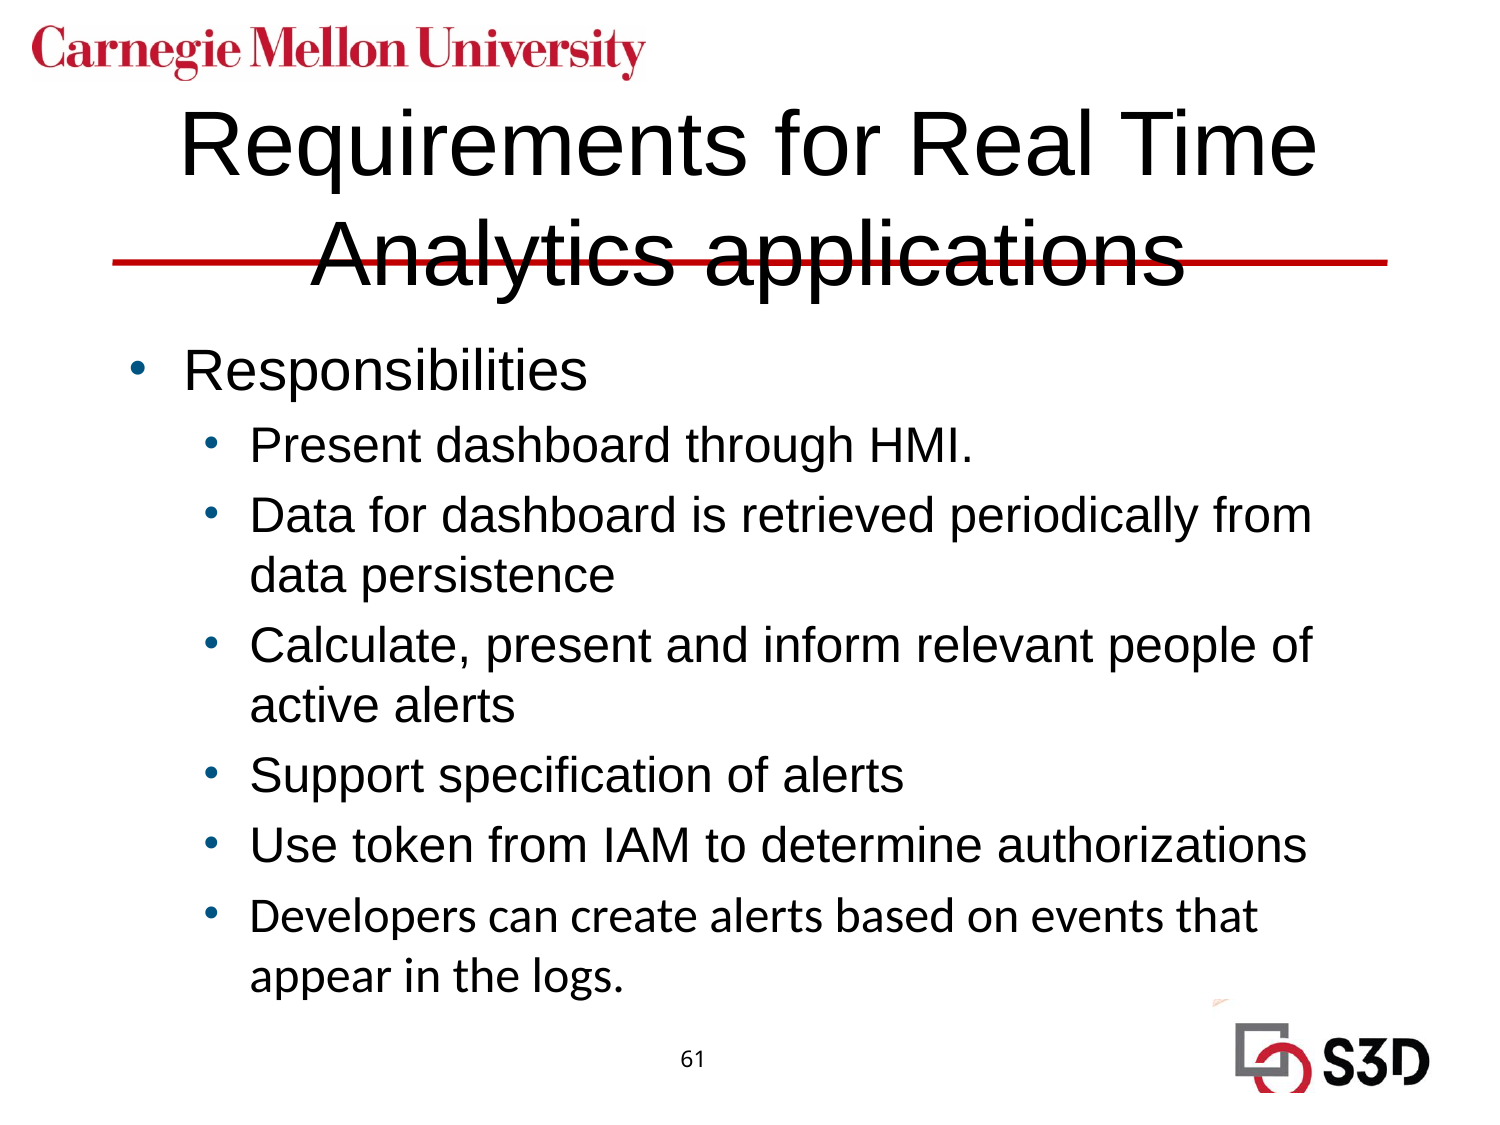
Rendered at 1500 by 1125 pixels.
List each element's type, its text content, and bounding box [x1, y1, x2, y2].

title Requirements for Real Time Analytics applications [112, 99, 1388, 288]
list Responsibilities Present dashboard through HMI. Data for dashboard is retrieved periodically from data persistence Calculate, present and inform relevant people of active alerts Support specification of alerts Use token from IAM to determine authorizations Developers can create alerts based on events that appear in the logs. [112, 324, 1388, 988]
picture [32, 25, 646, 81]
